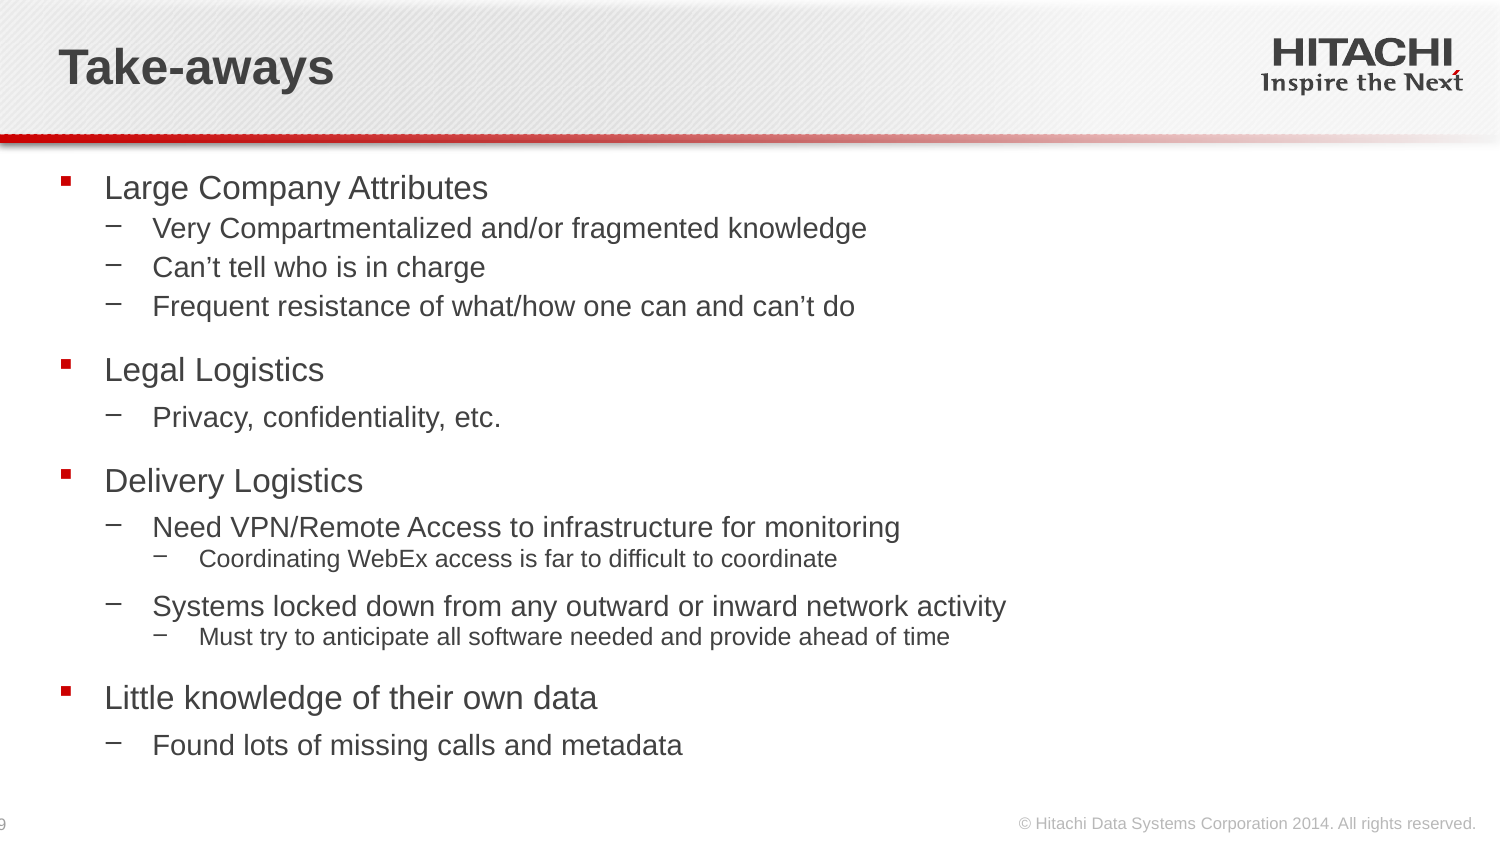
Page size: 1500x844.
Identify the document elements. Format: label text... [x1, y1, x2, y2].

title Take-aways [43, 8, 1200, 129]
list Large Company Attributes Very Compartmentalized and/or fragmented knowledge Can’t tell who is in charge Frequent resistance of what/how one can and can’t do Legal Logistics Privacy, confidentiality, etc. Delivery Logistics Need VPN/Remote Access to infrastructure for monitoring Coordinating WebEx access is far to difficult to coordinate Systems locked down from any outward or inward network activity Must try to anticipate all software needed and provide ahead of time Little knowledge of their own data Found lots of missing calls and metadata [43, 158, 1452, 780]
